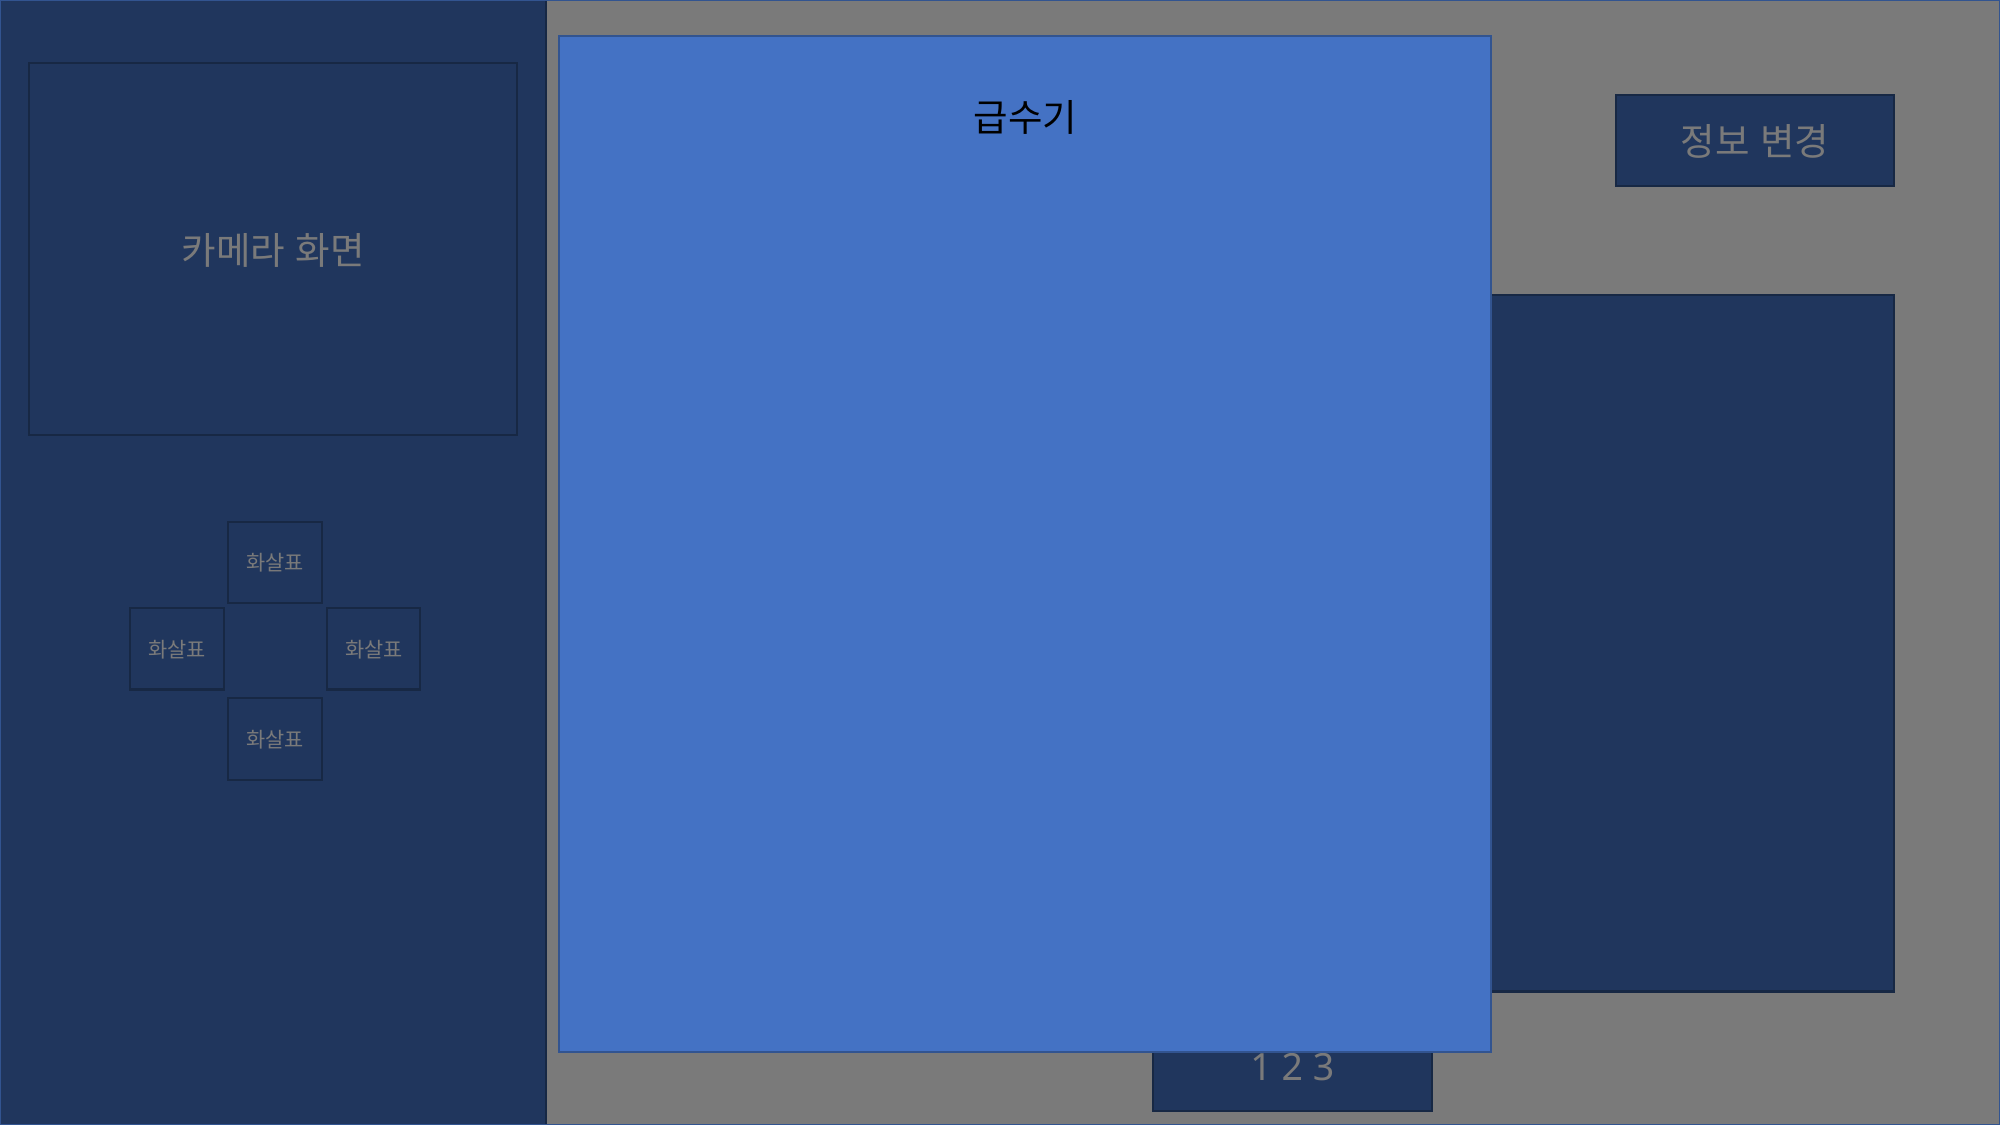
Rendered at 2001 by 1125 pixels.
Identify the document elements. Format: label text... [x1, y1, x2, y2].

text_box 급수기 [959, 86, 1511, 147]
text_box [558, 35, 1492, 1053]
text_box [0, 0, 2000, 1125]
